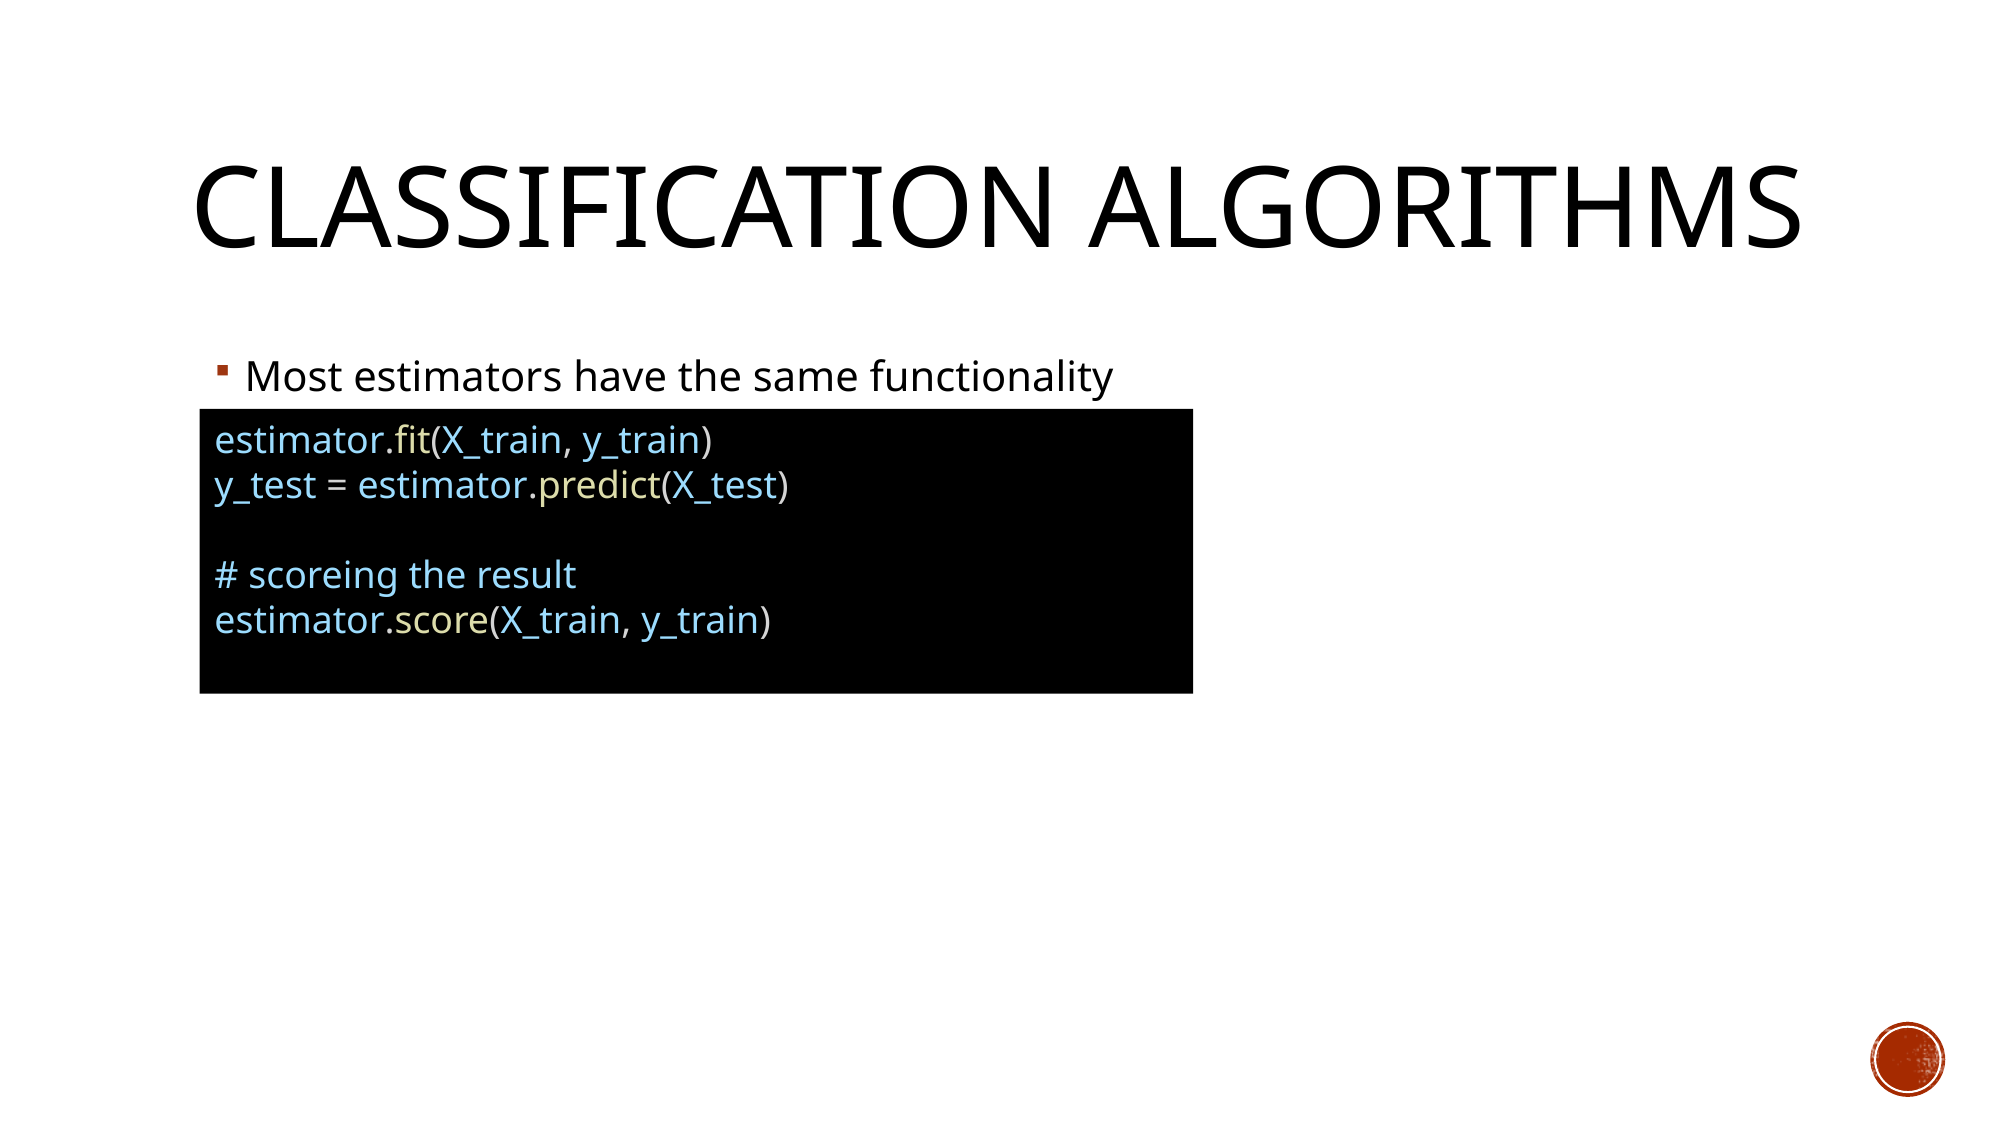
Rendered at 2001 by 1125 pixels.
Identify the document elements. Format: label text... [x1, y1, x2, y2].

text_box estimator.fit(X_train, y_train) y_test = estimator.predict(X_test) # scoreing the result estimator.score(X_train, y_train) [199, 408, 1194, 694]
list Most estimators have the same functionality [199, 348, 1826, 525]
title Classification algorithms [175, 79, 1826, 344]
